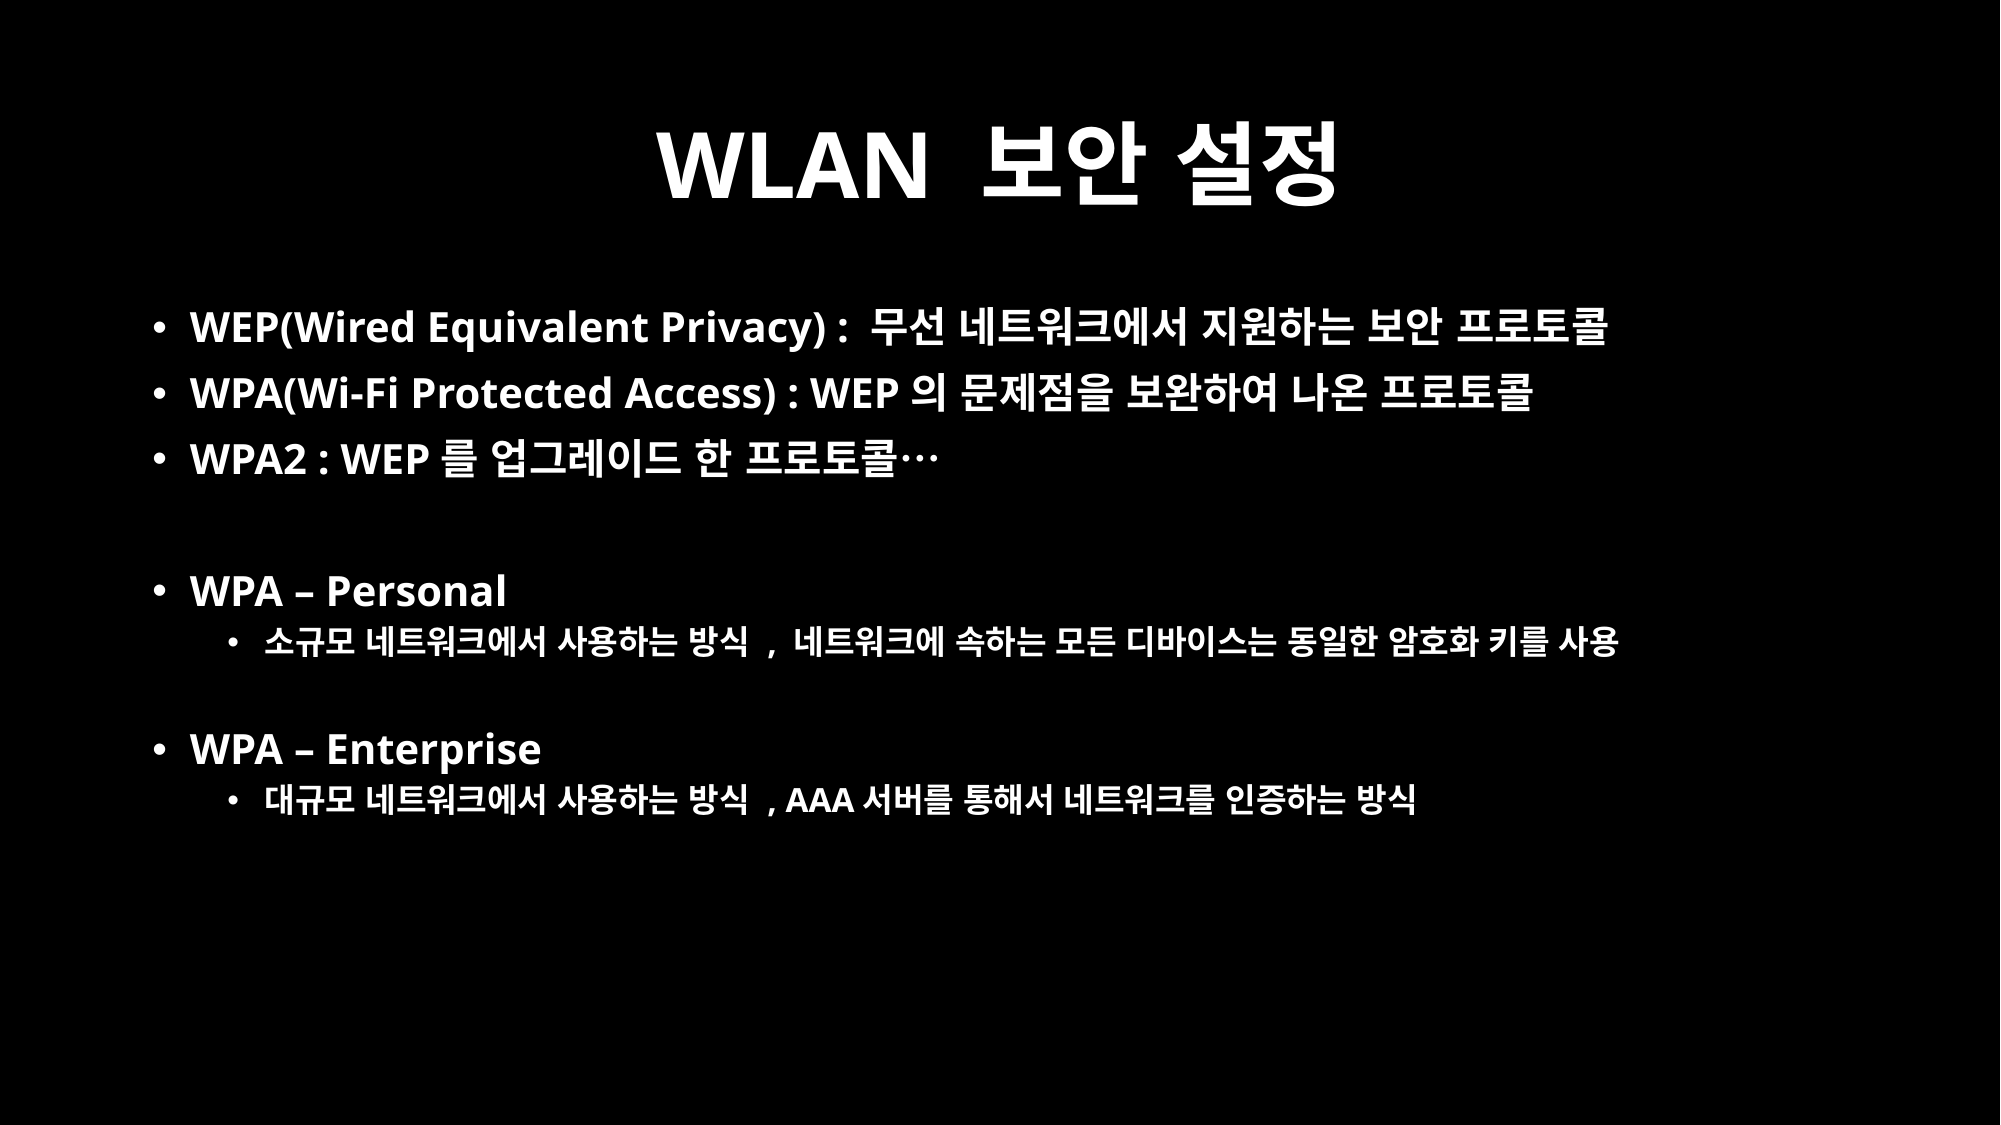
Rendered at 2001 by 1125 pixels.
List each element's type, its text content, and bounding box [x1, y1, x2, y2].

title WLAN 보안 설정 [137, 59, 1863, 278]
list WEP(Wired Equivalent Privacy) : 무선 네트워크에서 지원하는 보안 프로토콜 WPA(Wi-Fi Protected Access) : WEP의 문제점을 보완하여 나온 프로토콜 WPA2 : WEP를 업그레이드 한 프로토콜… WPA – Personal 소규모 네트워크에서 사용하는 방식 , 네트워크에 속하는 모든 디바이스는 동일한 암호화 키를 사용 WPA – Enterprise 대규모 네트워크에서 사용하는 방식 , AAA서버를 통해서 네트워크를 인증하는 방식 [137, 299, 1863, 1014]
